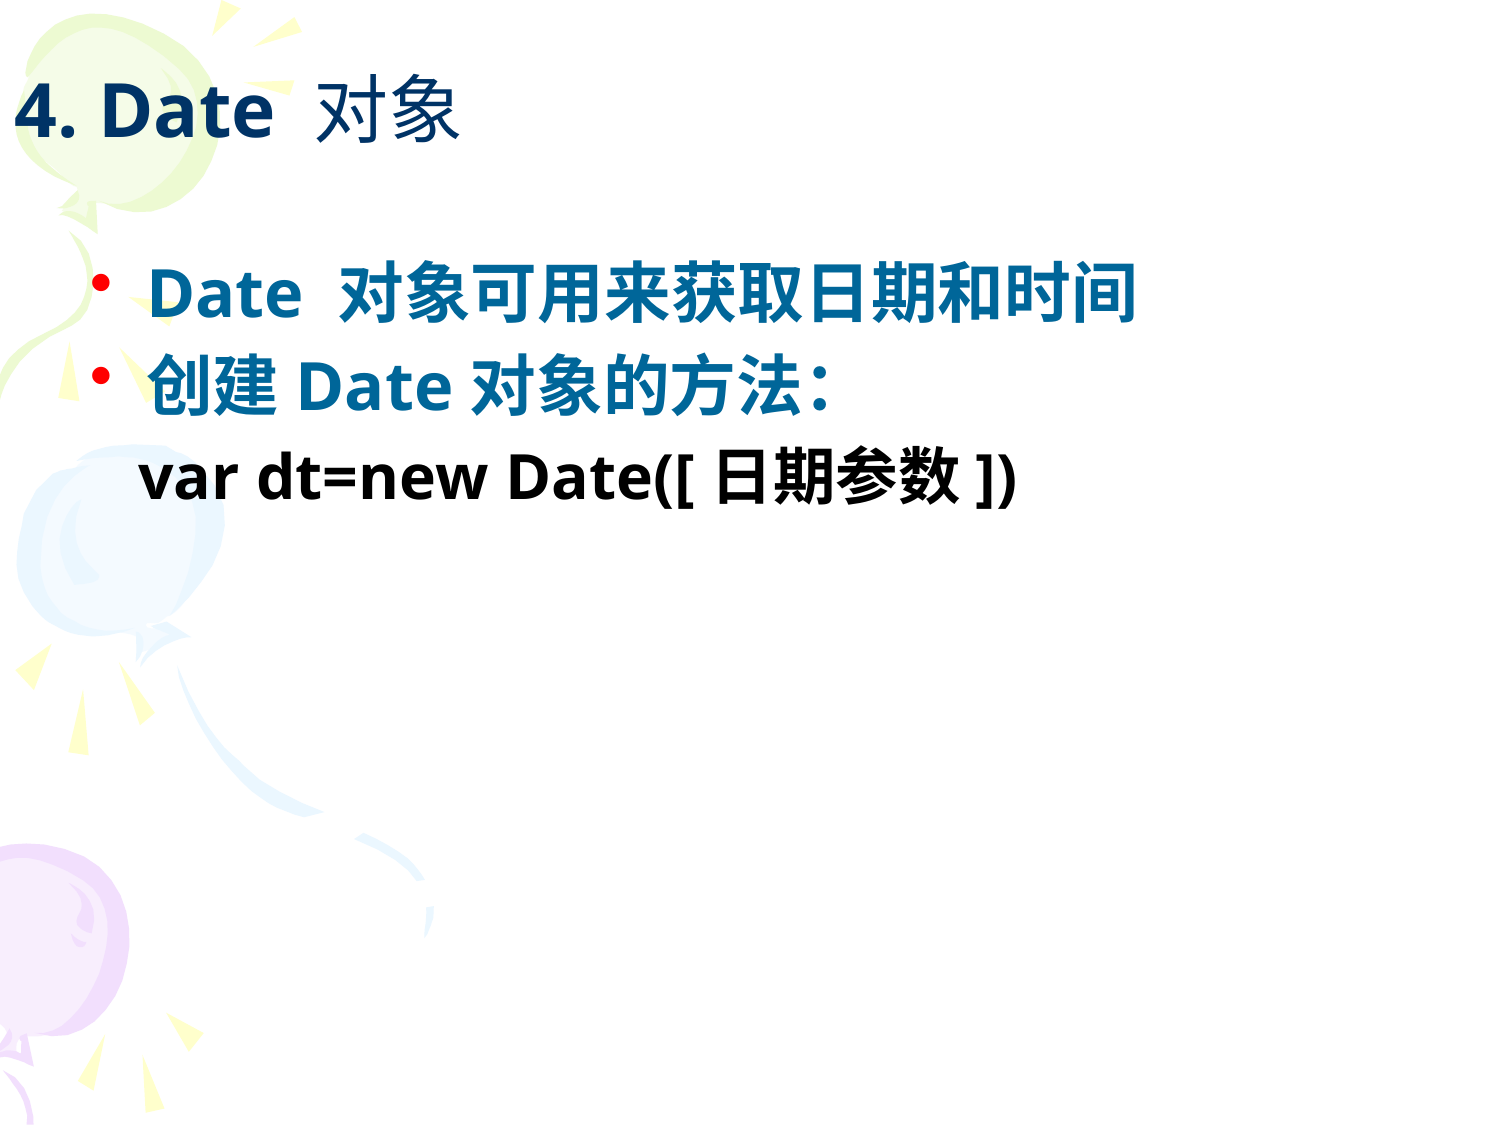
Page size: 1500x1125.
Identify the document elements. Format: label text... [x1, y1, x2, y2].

title 4. Date 对象 [0, 0, 1426, 162]
list Date 对象可用来获取日期和时间 创建Date对象的方法： var dt=new Date([日期参数]) [74, 243, 1471, 1125]
